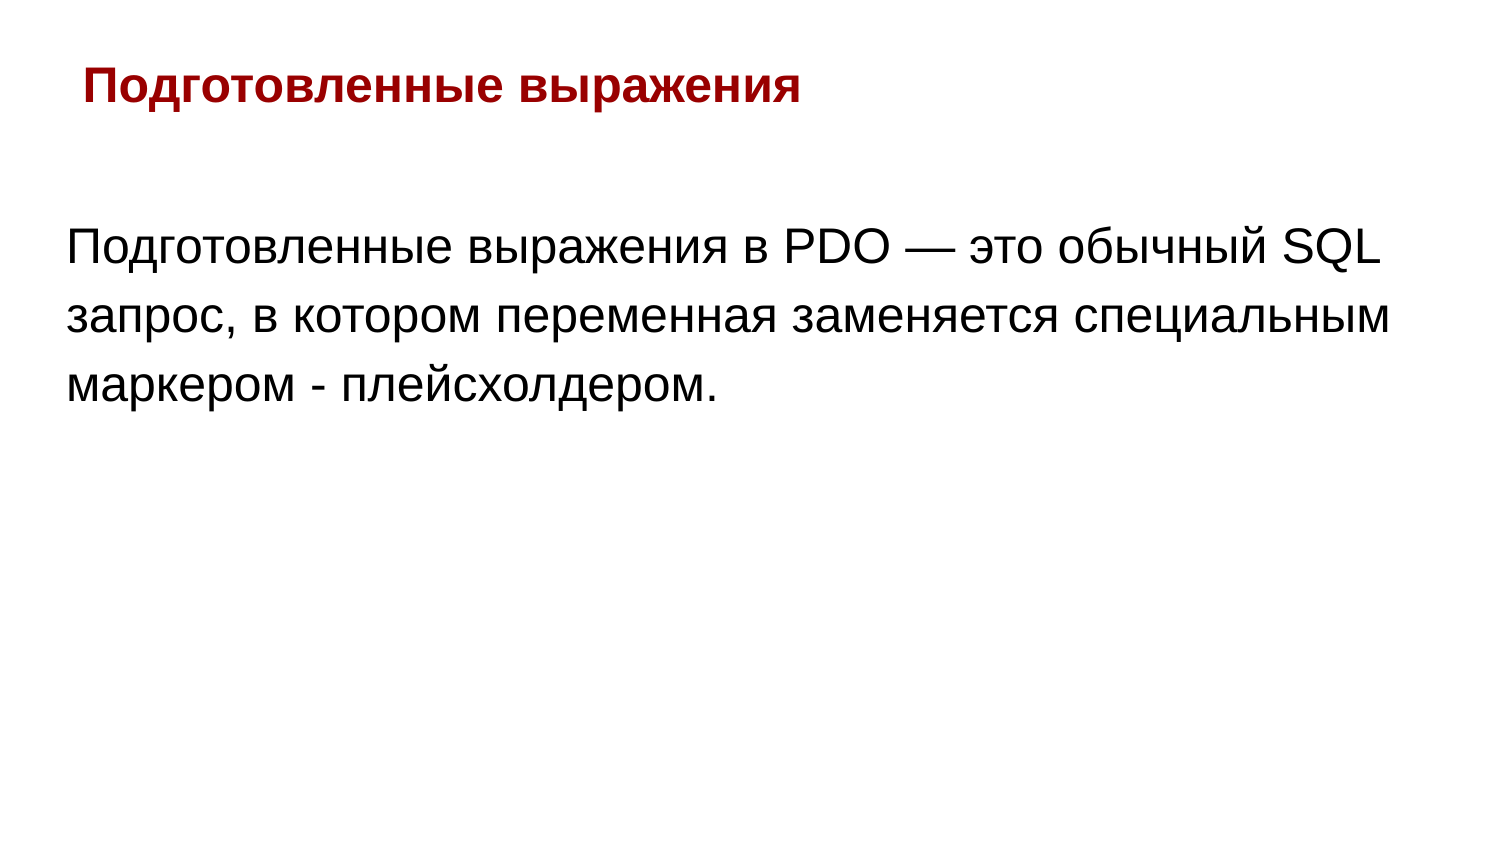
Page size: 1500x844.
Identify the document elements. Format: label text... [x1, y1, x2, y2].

list Подготовленные выражения в PDO — это обычный SQL запрос, в котором переменная заменяется специальным маркером - плейсхолдером. [51, 189, 1449, 750]
title Подготовленные выражения [51, 31, 1449, 167]
